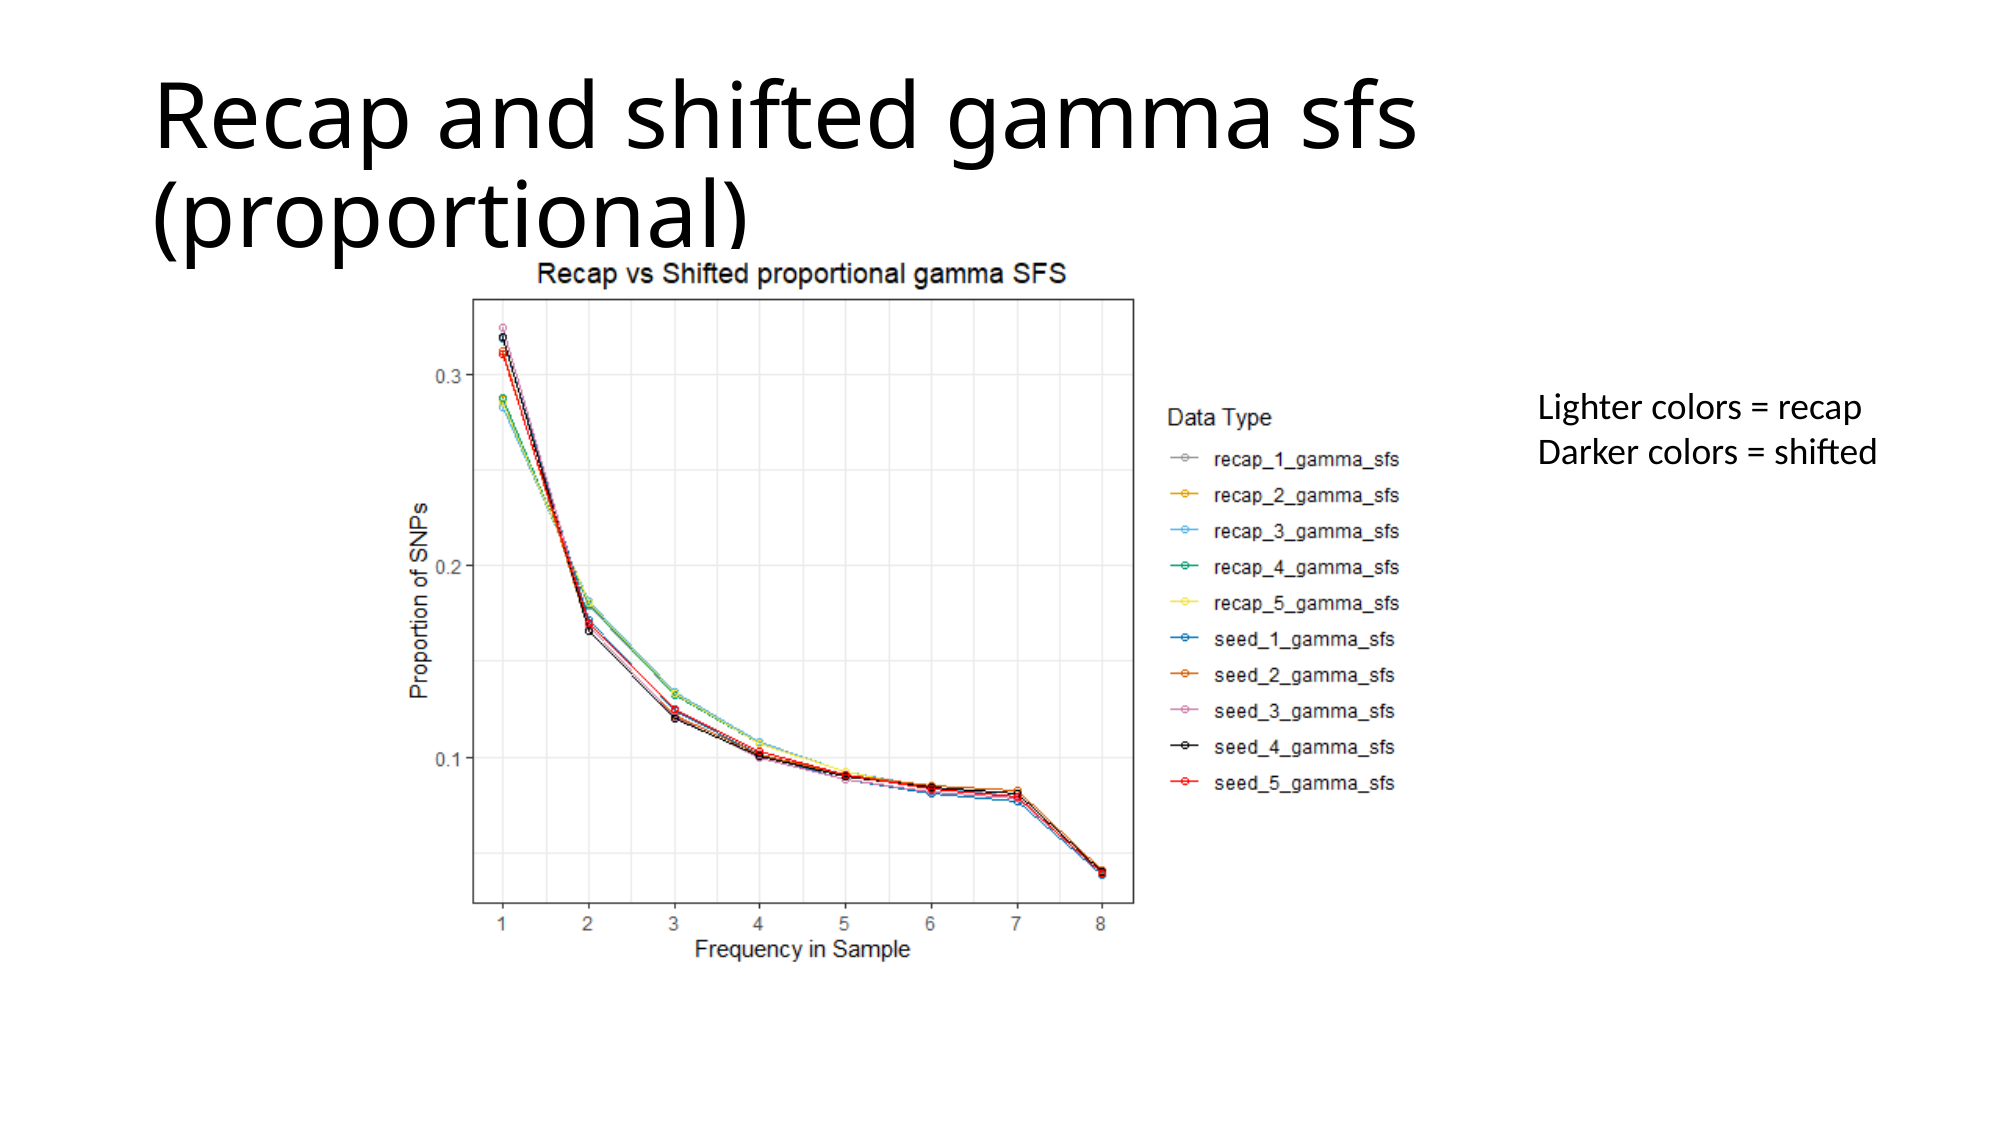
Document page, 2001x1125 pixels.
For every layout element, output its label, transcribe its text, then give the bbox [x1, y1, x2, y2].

text_box Lighter colors = recap Darker colors = shifted [1523, 374, 1894, 480]
picture [396, 249, 1424, 973]
title Recap and shifted gamma sfs (proportional) [137, 59, 1863, 278]
